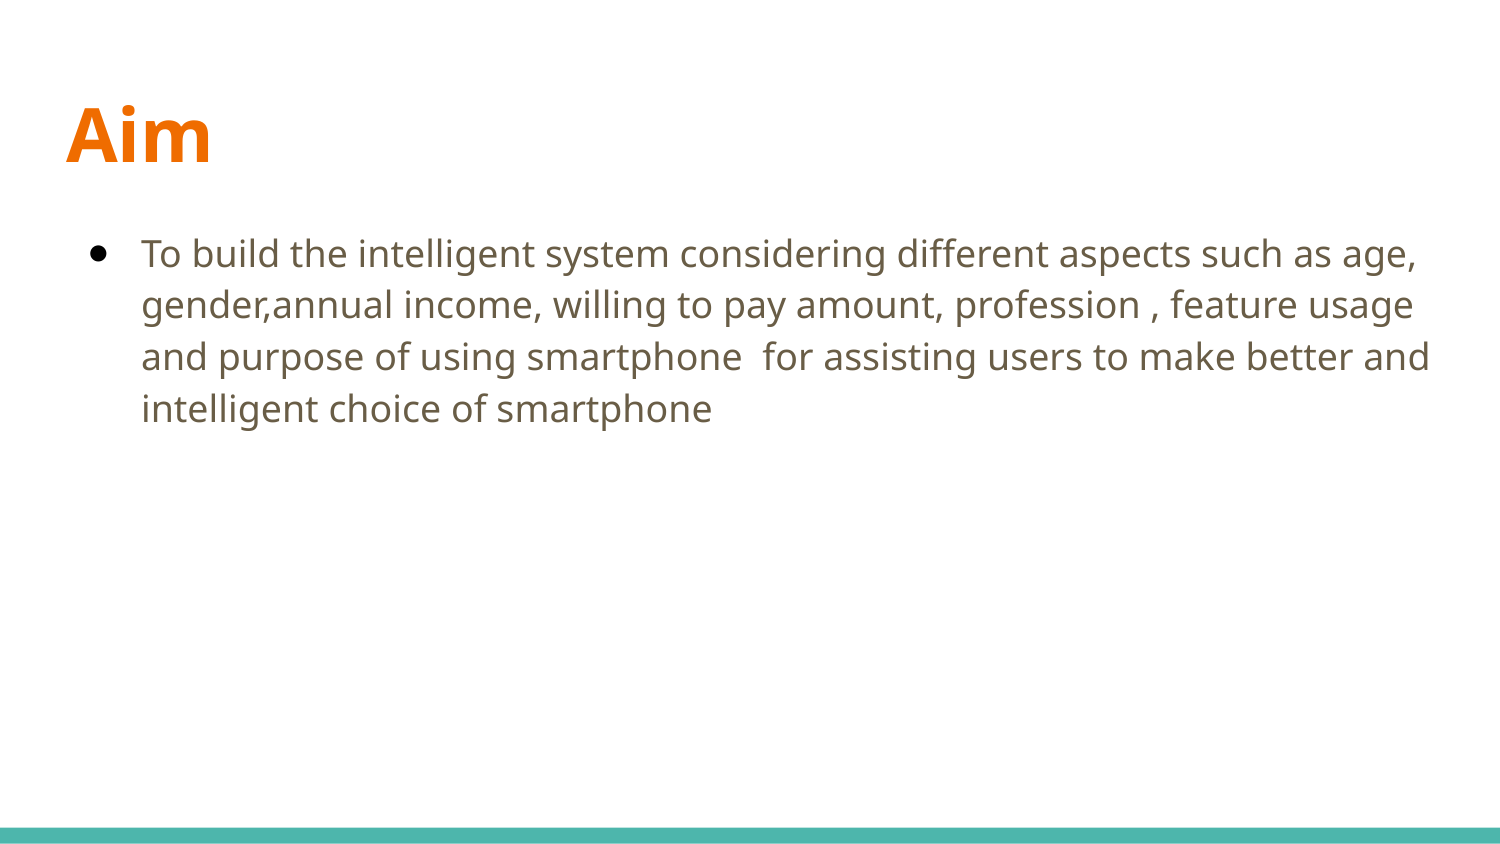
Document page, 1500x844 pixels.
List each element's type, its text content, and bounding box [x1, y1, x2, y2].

list To build the intelligent system considering different aspects such as age, gender,annual income, willing to pay amount, profession , feature usage and purpose of using smartphone for assisting users to make better and intelligent choice of smartphone [51, 207, 1449, 750]
title Aim [51, 72, 1449, 189]
